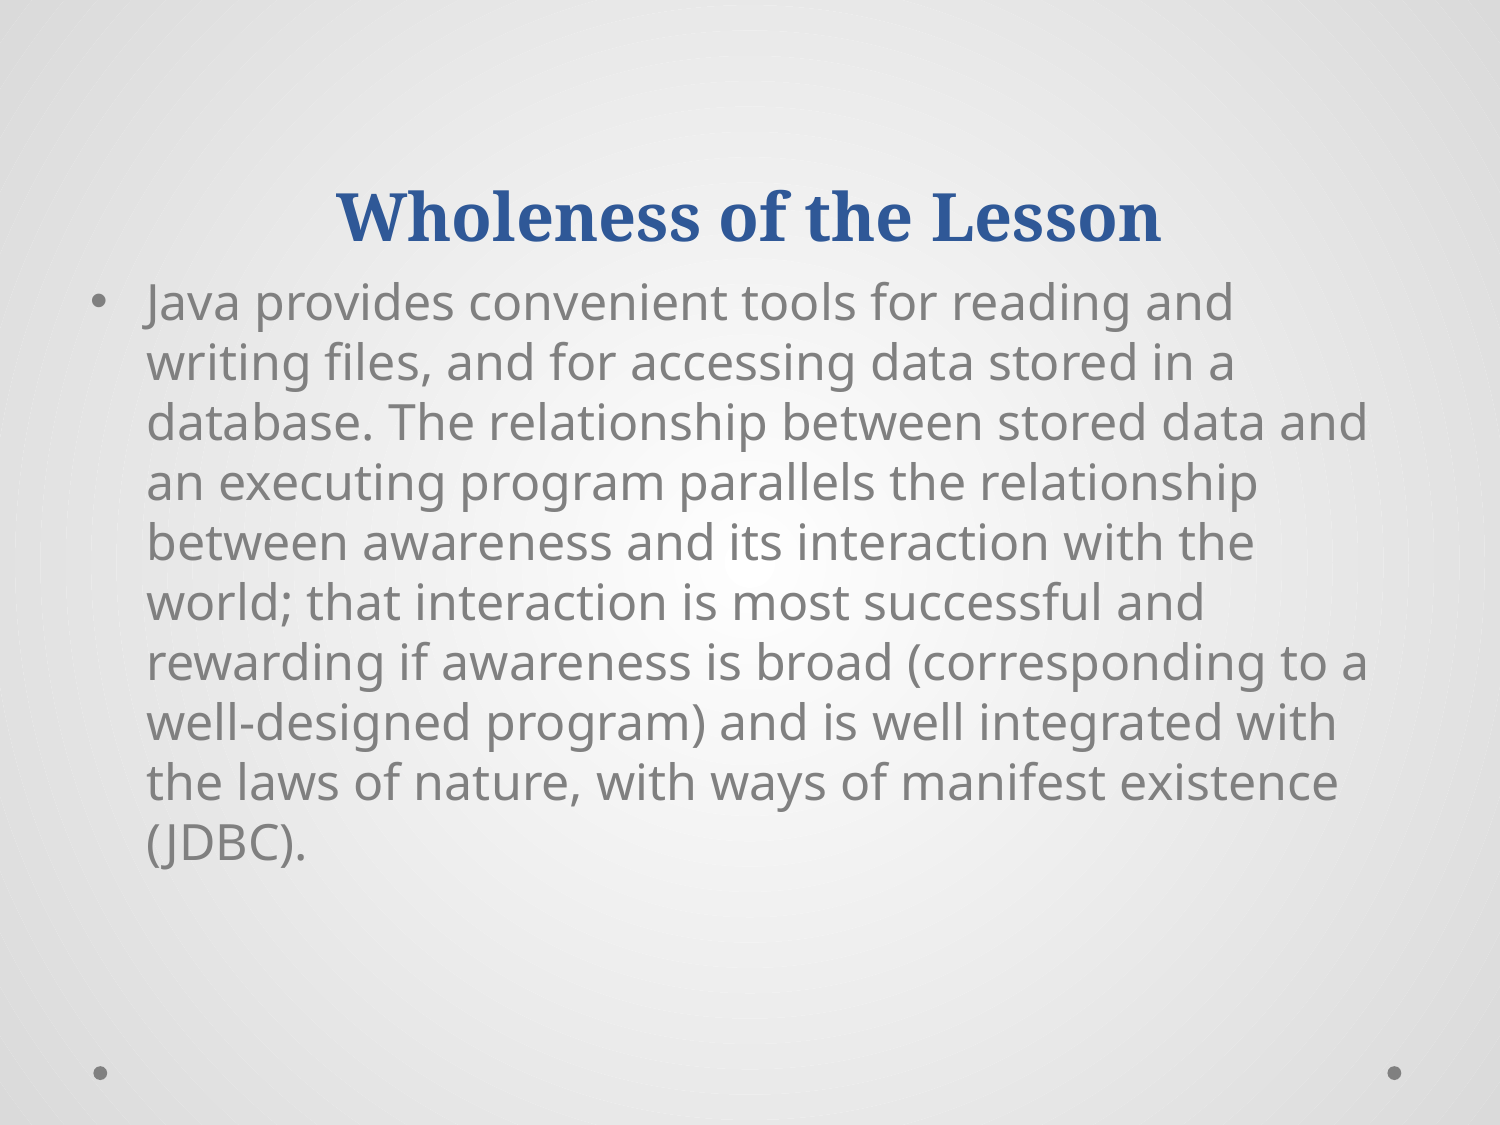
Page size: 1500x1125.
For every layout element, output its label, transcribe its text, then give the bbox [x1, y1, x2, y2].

list Java provides convenient tools for reading and writing files, and for accessing data stored in a database. The relationship between stored data and an executing program parallels the relationship between awareness and its interaction with the world; that interaction is most successful and rewarding if awareness is broad (corresponding to a well-designed program) and is well integrated with the laws of nature, with ways of manifest existence (JDBC). [75, 262, 1425, 1005]
title Wholeness of the Lesson [75, 0, 1425, 262]
